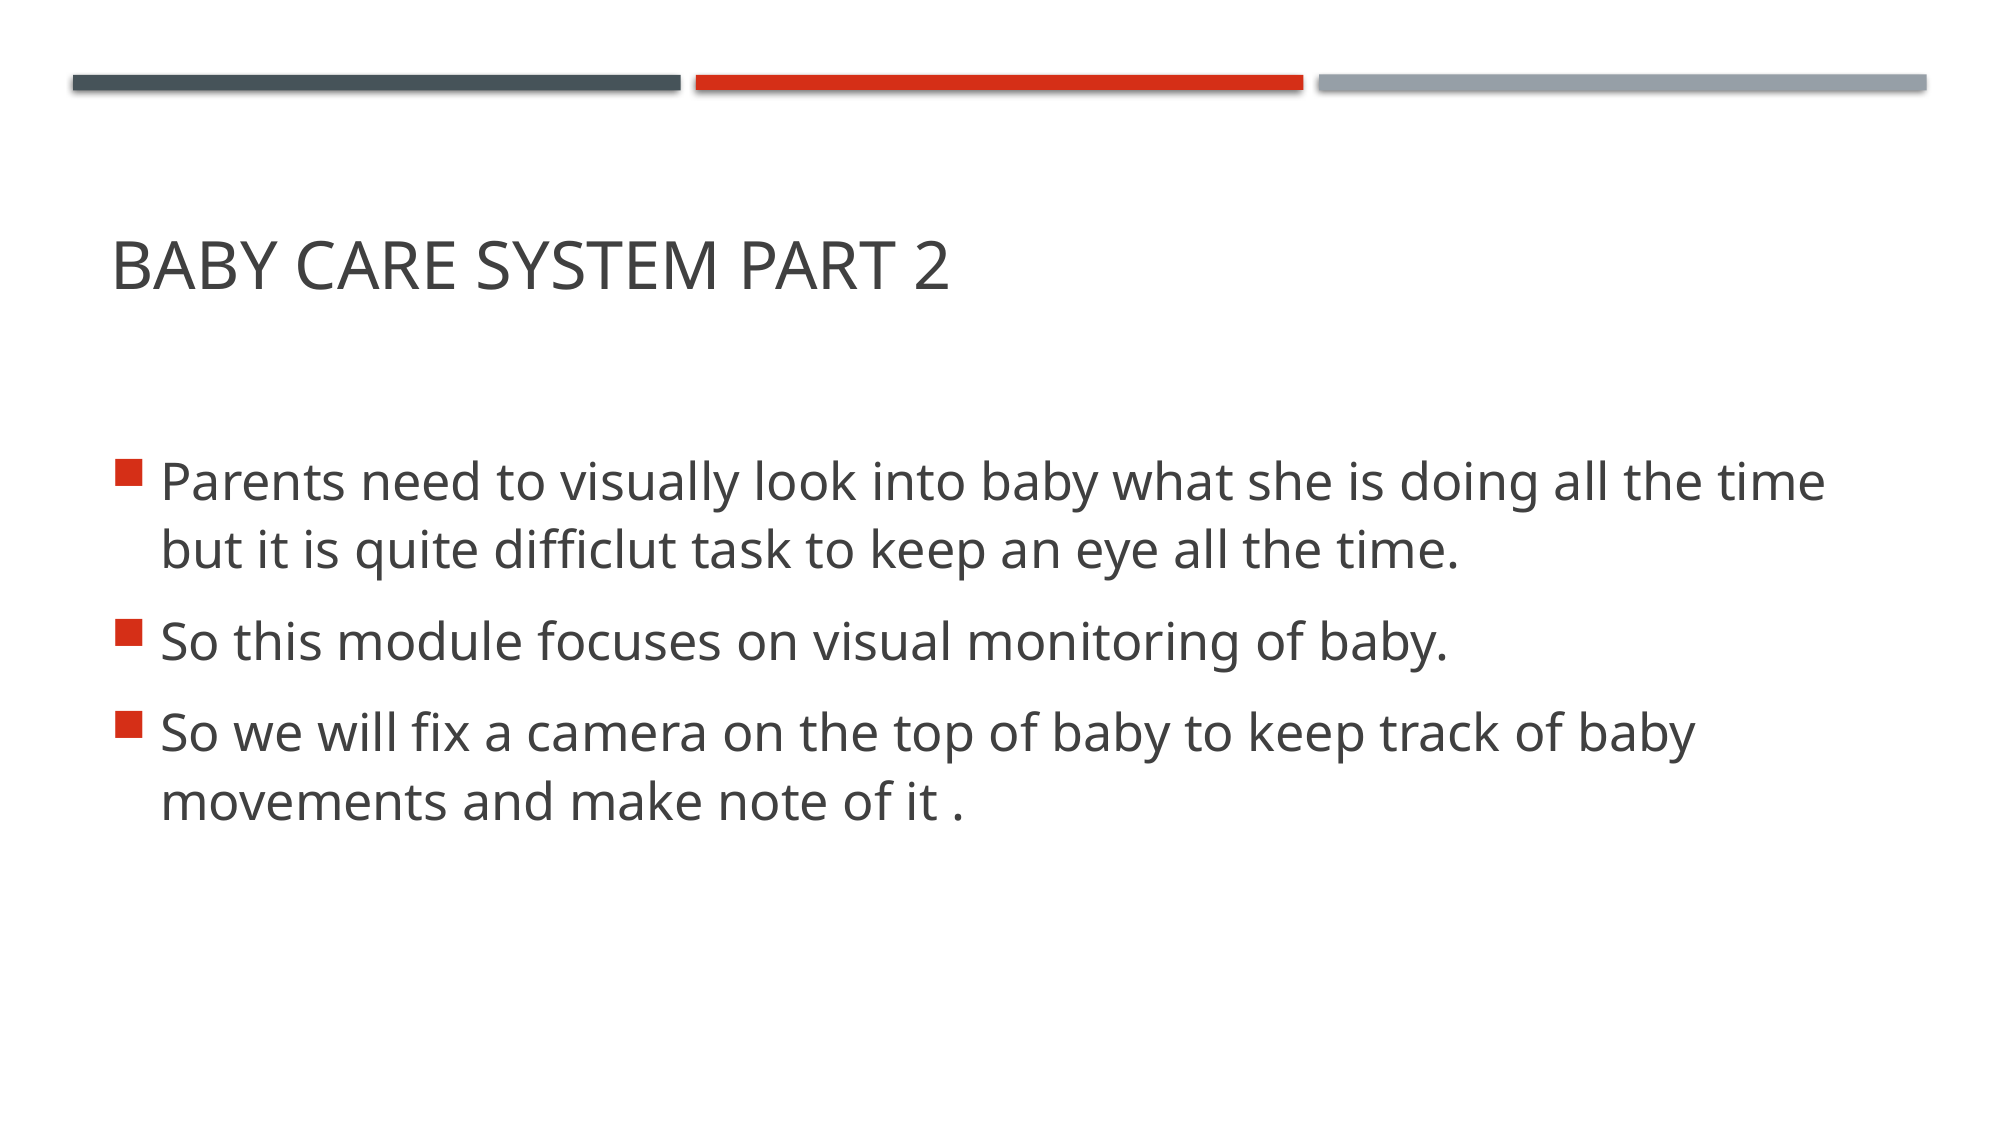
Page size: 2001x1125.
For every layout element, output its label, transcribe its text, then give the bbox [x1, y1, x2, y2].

title Baby care system part 2 [95, 115, 1905, 311]
list Parents need to visually look into baby what she is doing all the time but it is quite difficlut task to keep an eye all the time. So this module focuses on visual monitoring of baby. So we will fix a camera on the top of baby to keep track of baby movements and make note of it . [95, 383, 1905, 981]
